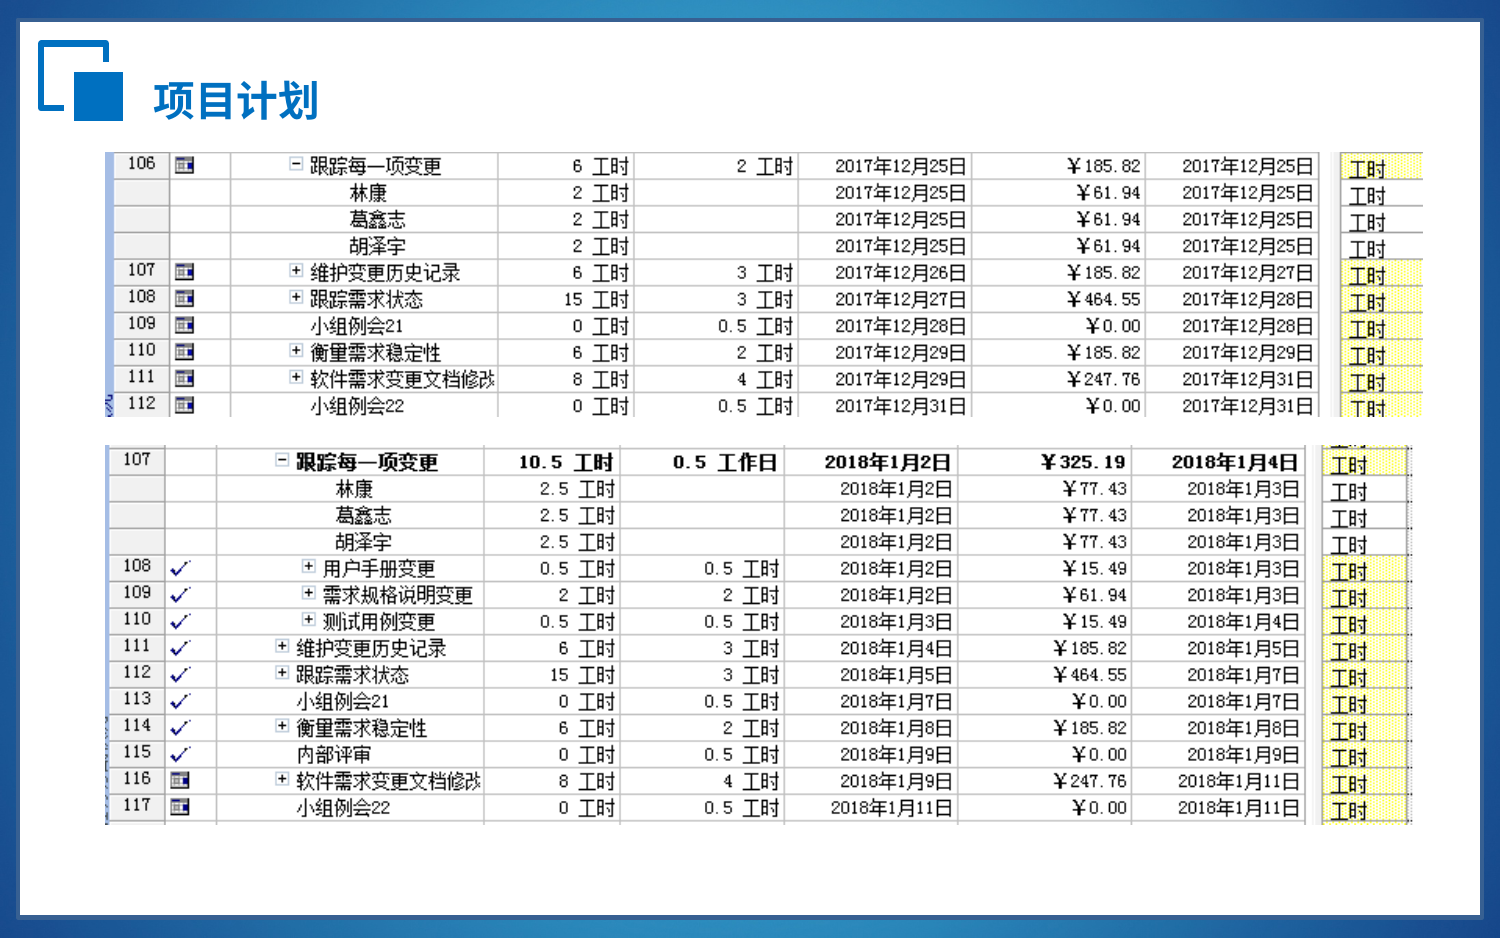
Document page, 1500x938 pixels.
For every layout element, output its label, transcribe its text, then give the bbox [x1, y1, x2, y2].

text_box [16, 18, 1484, 920]
text_box [39, 41, 108, 110]
text_box 项目计划 [138, 67, 336, 132]
text_box [67, 65, 130, 128]
picture [0, 0, 1500, 938]
